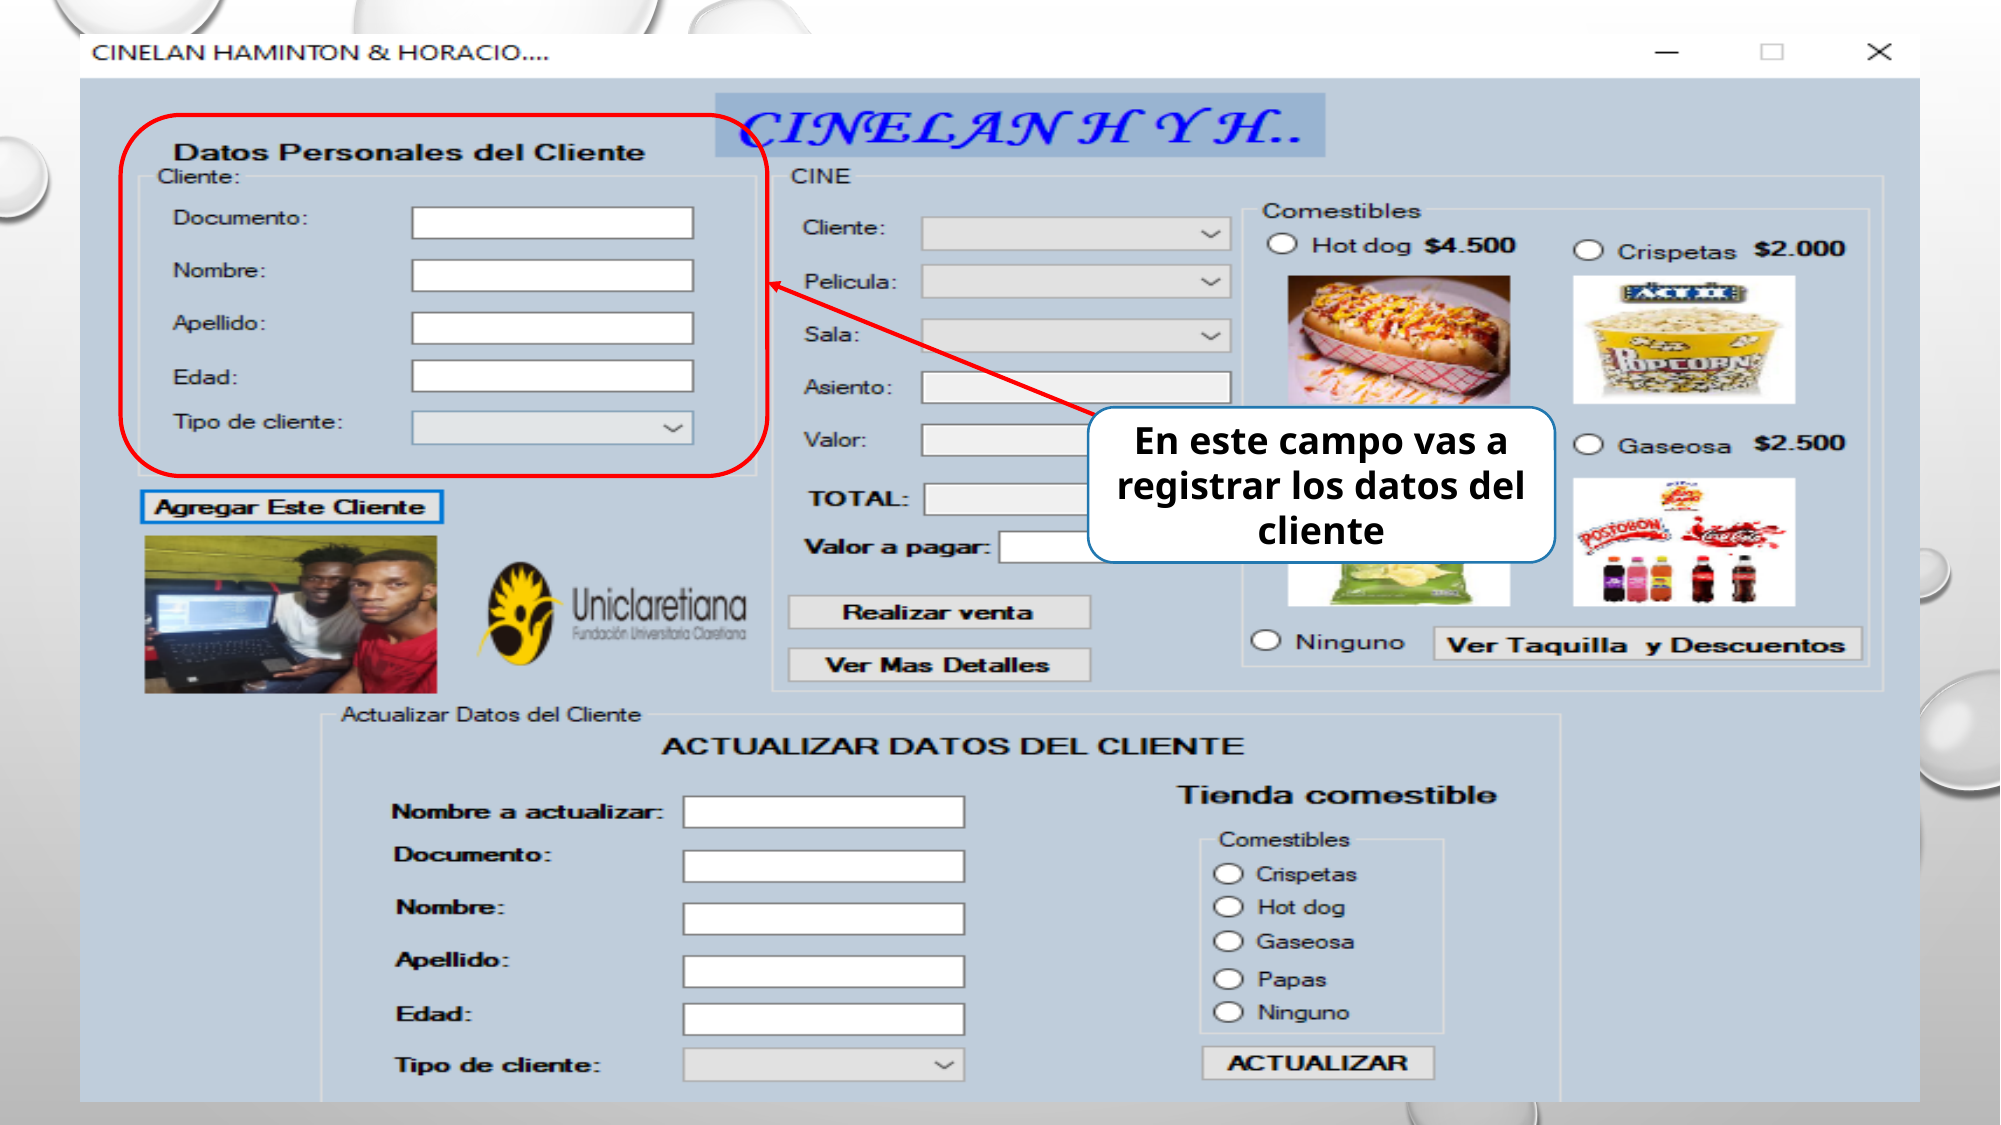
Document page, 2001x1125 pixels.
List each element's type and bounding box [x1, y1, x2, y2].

text_box [767, 281, 1112, 422]
picture [0, 0, 2000, 1125]
